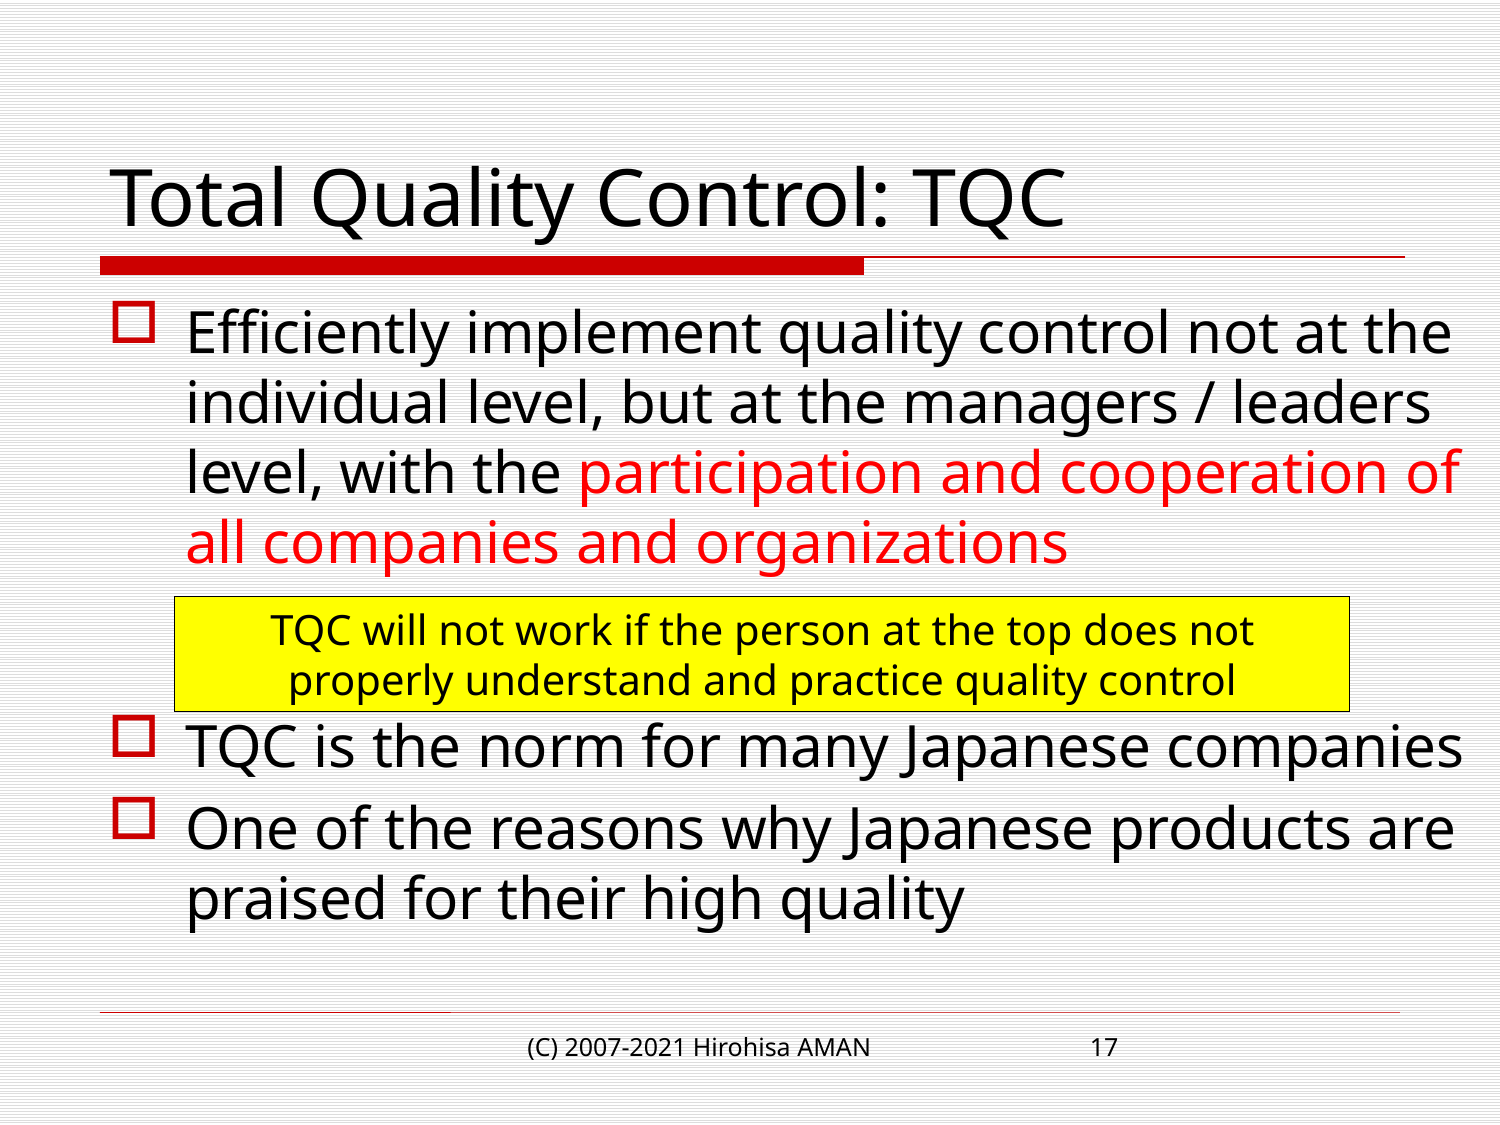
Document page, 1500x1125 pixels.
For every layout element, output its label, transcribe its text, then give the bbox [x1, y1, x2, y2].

title Total Quality Control: TQC [93, 49, 1407, 250]
slide_number 17 [1074, 1024, 1401, 1103]
list Efficiently implement quality control not at the individual level, but at the managers / leaders level, with the participation and cooperation of all companies and organizations TQC is the norm for many Japanese companies One of the reasons why Japanese products are praised for their high quality [92, 287, 1500, 988]
text_box TQC will not work if the person at the top does not properly understand and practice quality control [174, 596, 1350, 712]
footer (C) 2007-2021 Hirohisa AMAN [512, 1024, 988, 1103]
